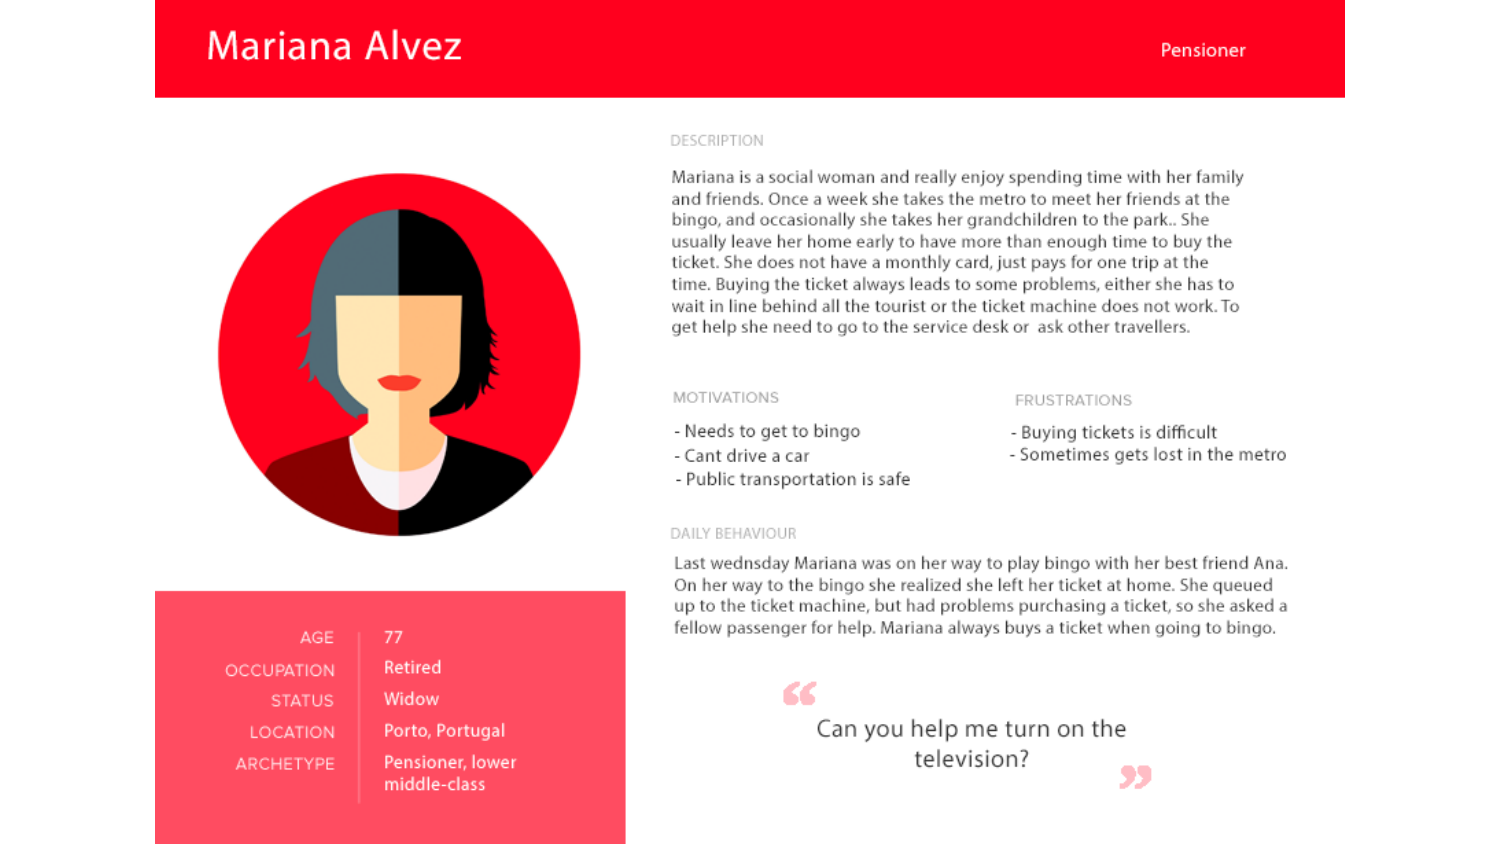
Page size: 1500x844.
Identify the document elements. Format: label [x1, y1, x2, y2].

picture [154, 0, 1345, 844]
